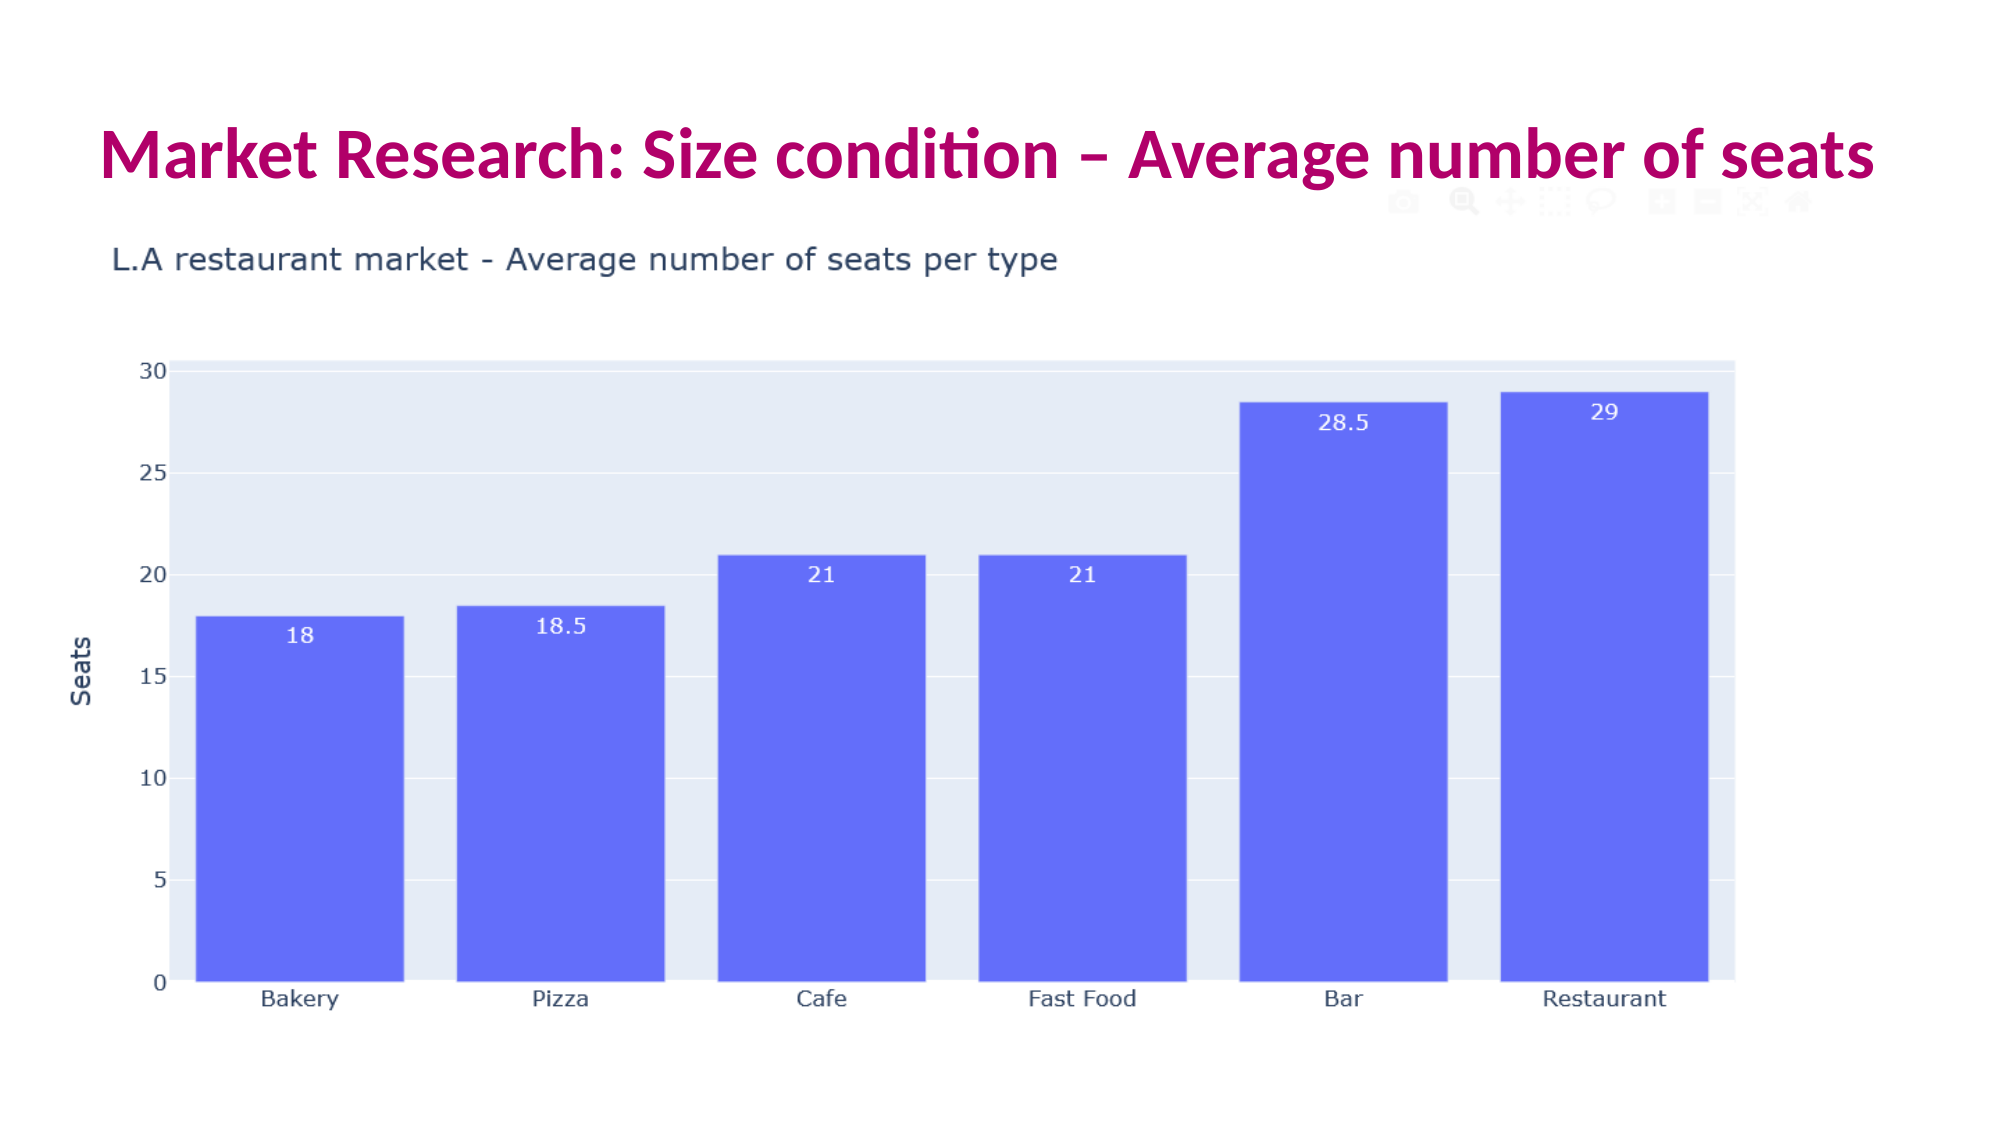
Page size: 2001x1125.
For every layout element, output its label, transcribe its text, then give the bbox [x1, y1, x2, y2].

picture [0, 170, 1825, 1059]
text_box Market Research: Size condition – Average number of seats [85, 47, 1894, 201]
